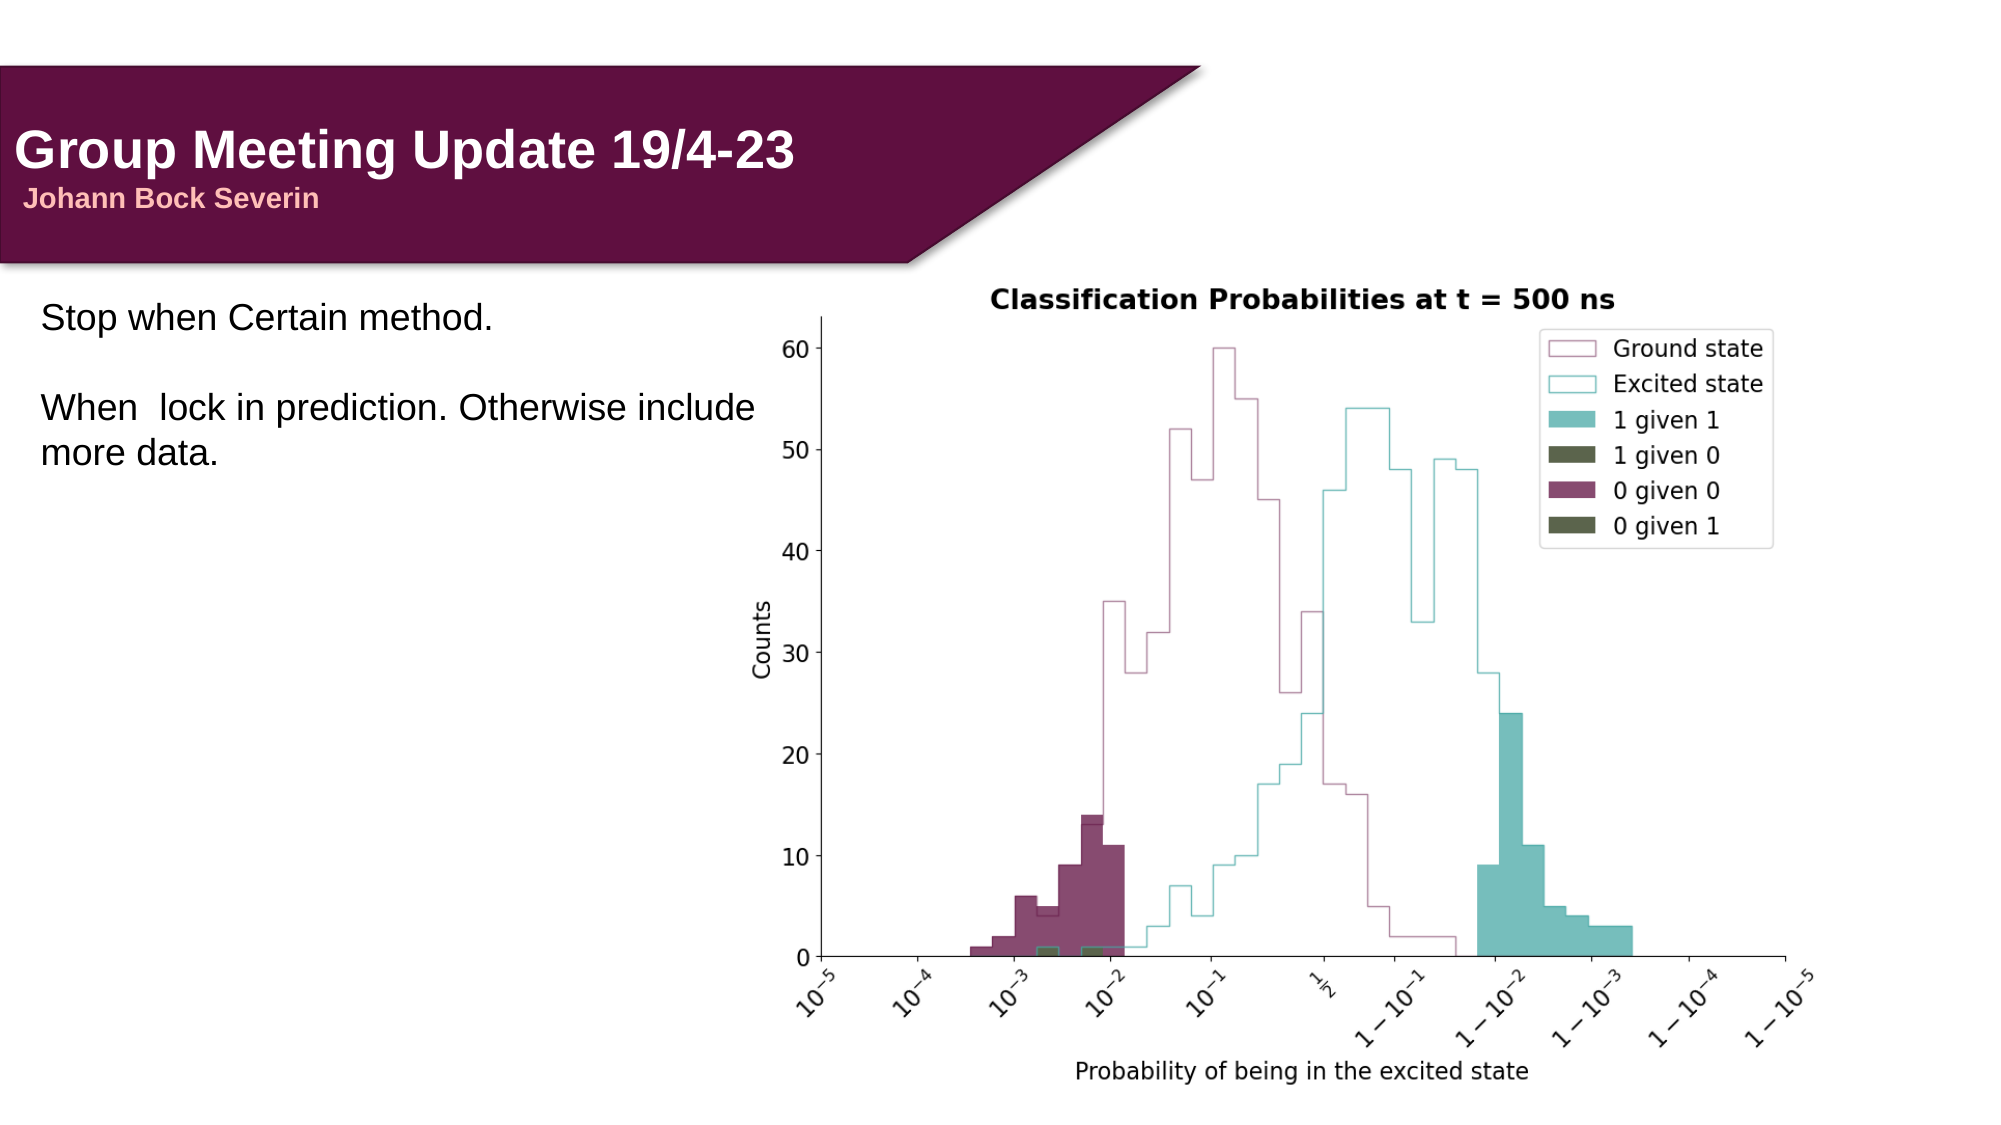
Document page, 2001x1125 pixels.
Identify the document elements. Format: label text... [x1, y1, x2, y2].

text_box Group Meeting Update 19/4-23 Johann Bock Severin [0, 65, 1202, 264]
picture [740, 278, 1838, 1094]
